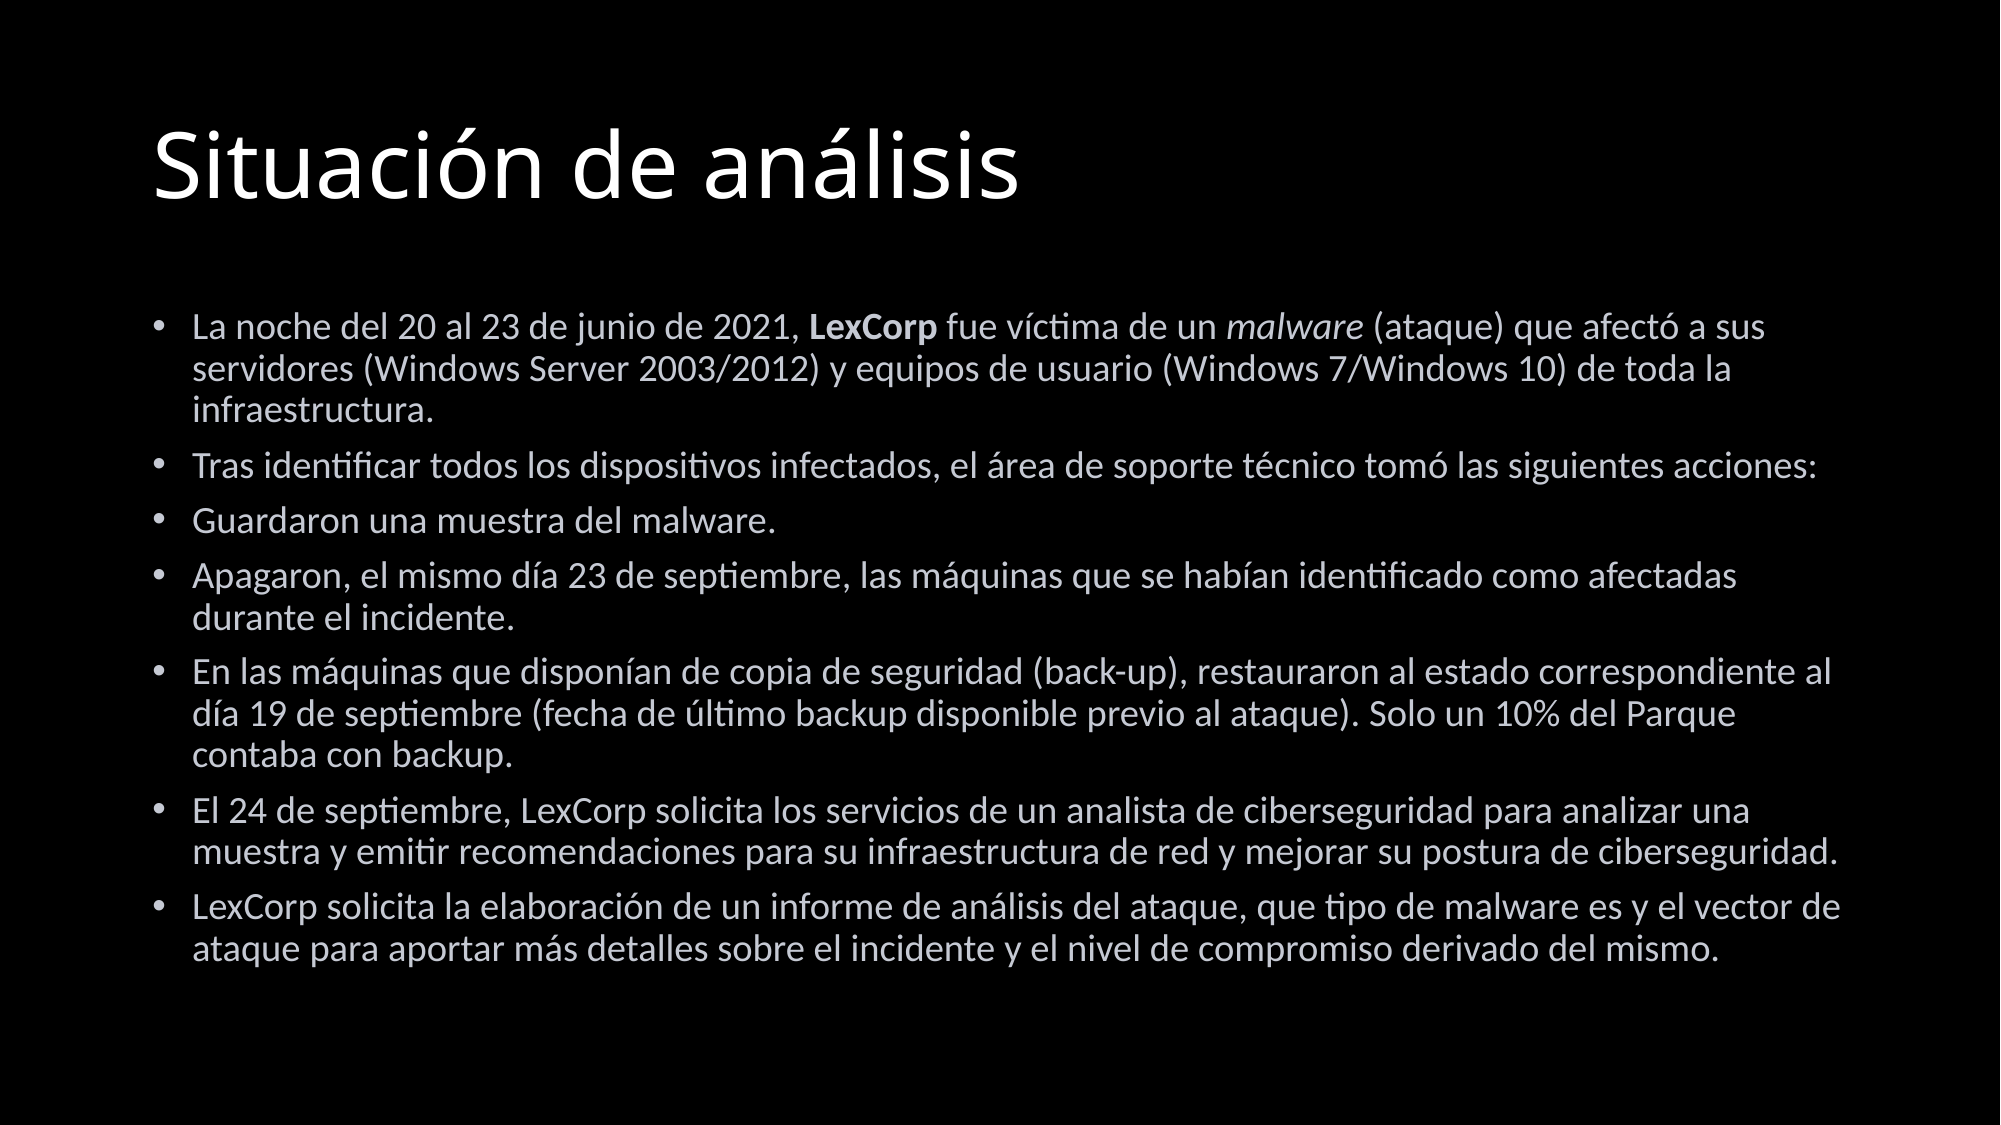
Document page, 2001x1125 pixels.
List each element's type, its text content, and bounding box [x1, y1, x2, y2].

list La noche del 20 al 23 de junio de 2021, LexCorp fue víctima de un malware (ataque) que afectó a sus servidores (Windows Server 2003/2012) y equipos de usuario (Windows 7/Windows 10) de toda la infraestructura. Tras identificar todos los dispositivos infectados, el área de soporte técnico tomó las siguientes acciones: Guardaron una muestra del malware. Apagaron, el mismo día 23 de septiembre, las máquinas que se habían identificado como afectadas durante el incidente. En las máquinas que disponían de copia de seguridad (back-up), restauraron al estado correspondiente al día 19 de septiembre (fecha de último backup disponible previo al ataque). Solo un 10% del Parque contaba con backup. El 24 de septiembre, LexCorp solicita los servicios de un analista de ciberseguridad para analizar una muestra y emitir recomendaciones para su infraestructura de red y mejorar su postura de ciberseguridad. LexCorp solicita la elaboración de un informe de análisis del ataque, que tipo de malware es y el vector de ataque para aportar más detalles sobre el incidente y el nivel de compromiso derivado del mismo. [137, 299, 1863, 1014]
title Situación de análisis [137, 59, 1863, 278]
